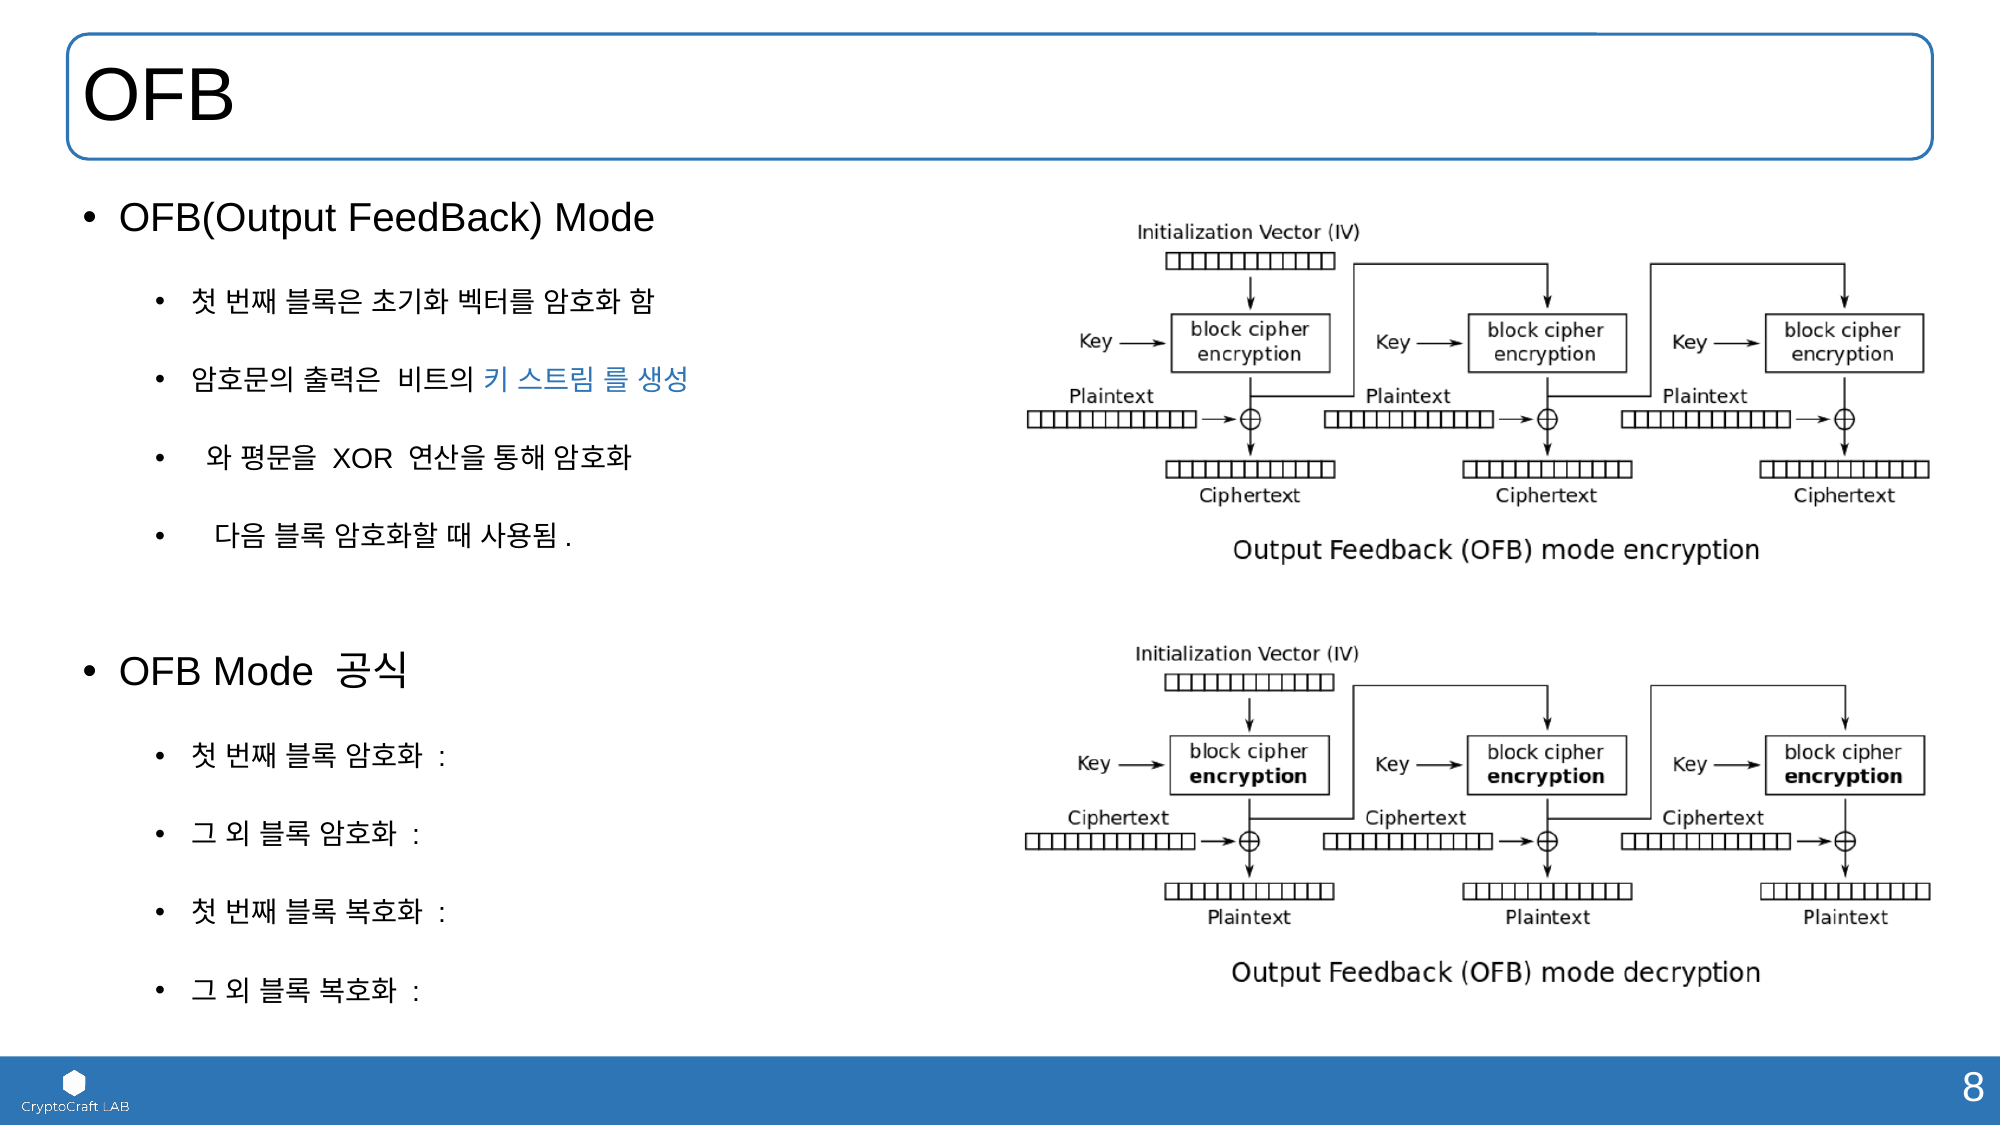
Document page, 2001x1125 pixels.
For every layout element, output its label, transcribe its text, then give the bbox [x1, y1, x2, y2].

title OFB [67, 34, 1933, 160]
picture [1023, 221, 1933, 568]
picture [13, 1061, 138, 1123]
picture [1023, 636, 1933, 995]
